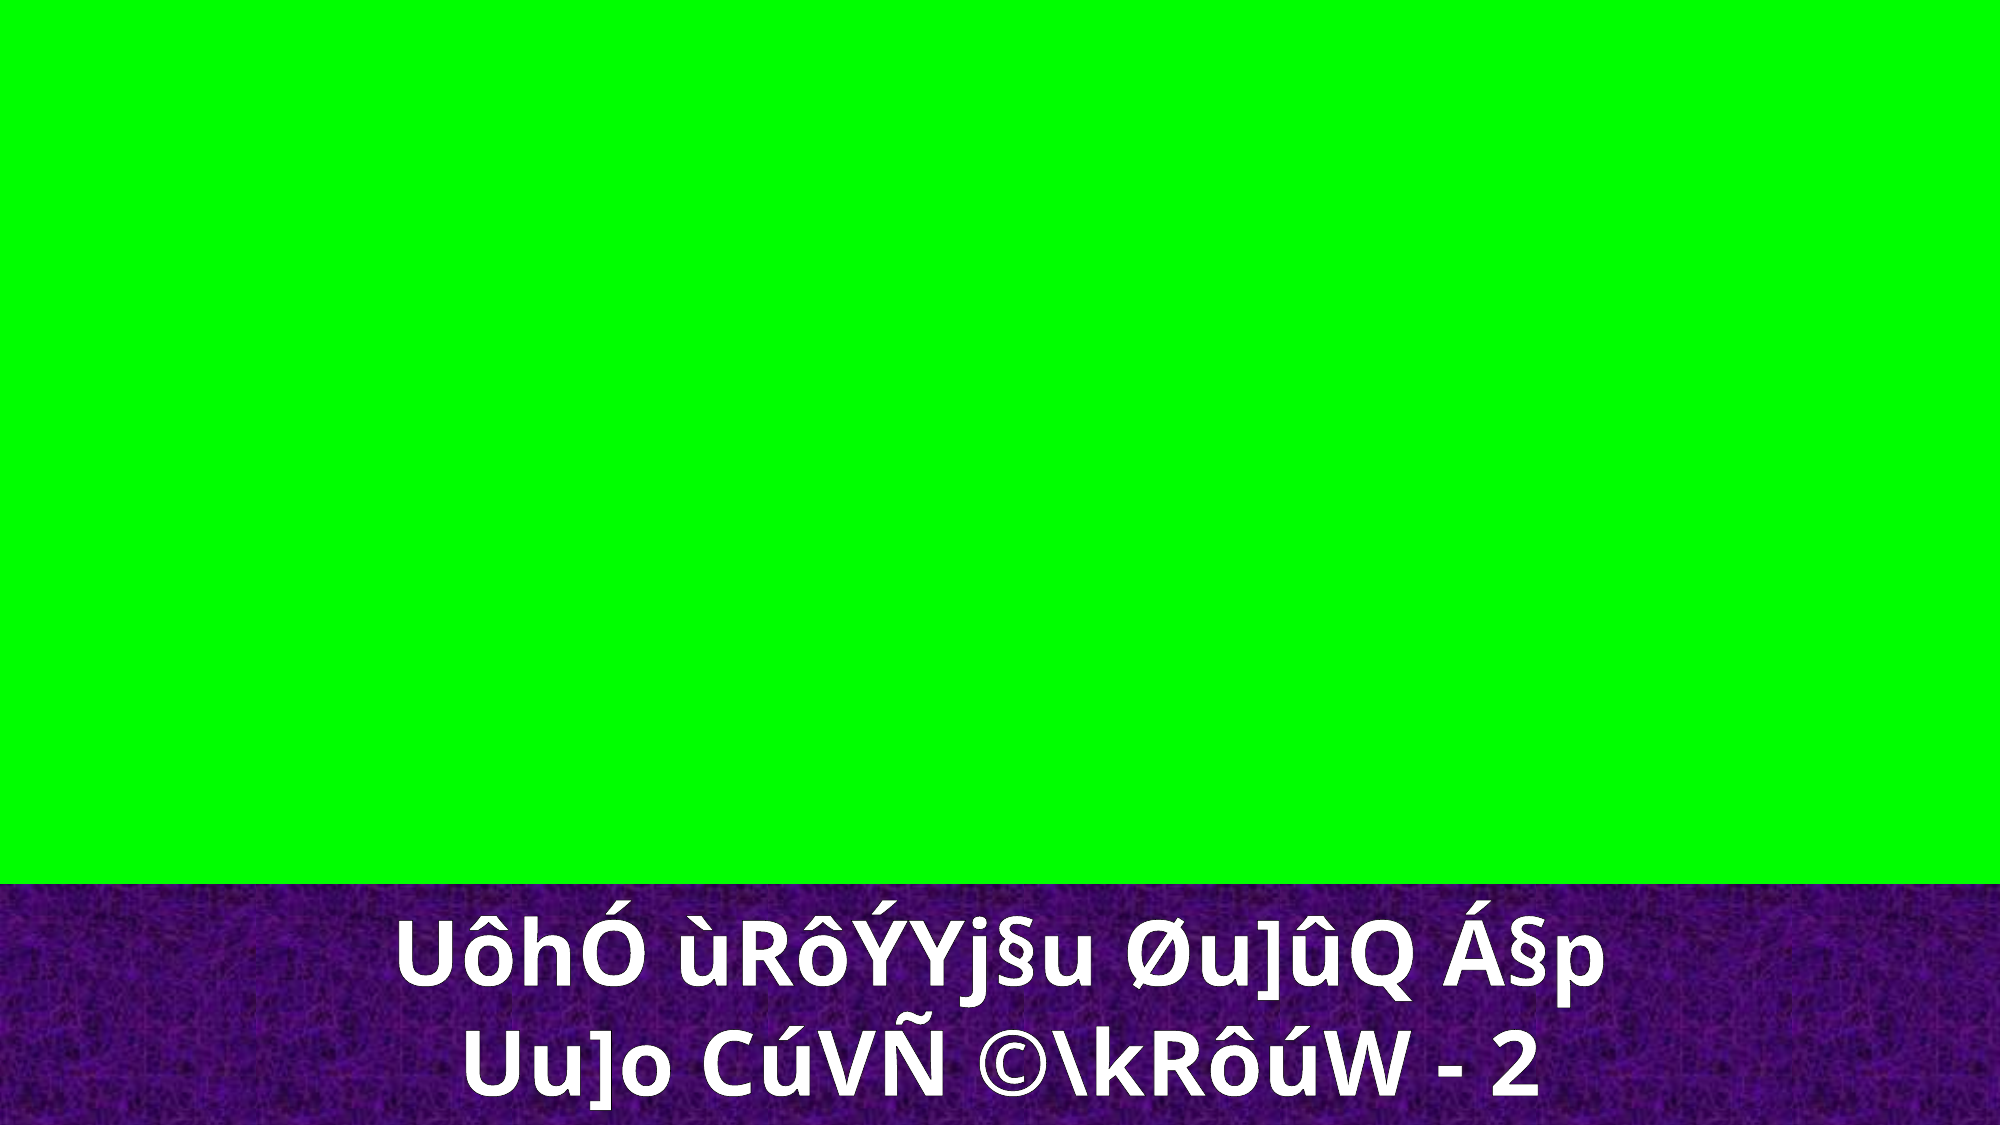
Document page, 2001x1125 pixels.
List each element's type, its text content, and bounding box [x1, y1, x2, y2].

text_box UôhÓ ùRôÝYj§u Øu]ûQ Á§p Uu]o CúVÑ ©\kRôúW - 2 [0, 886, 2000, 1122]
